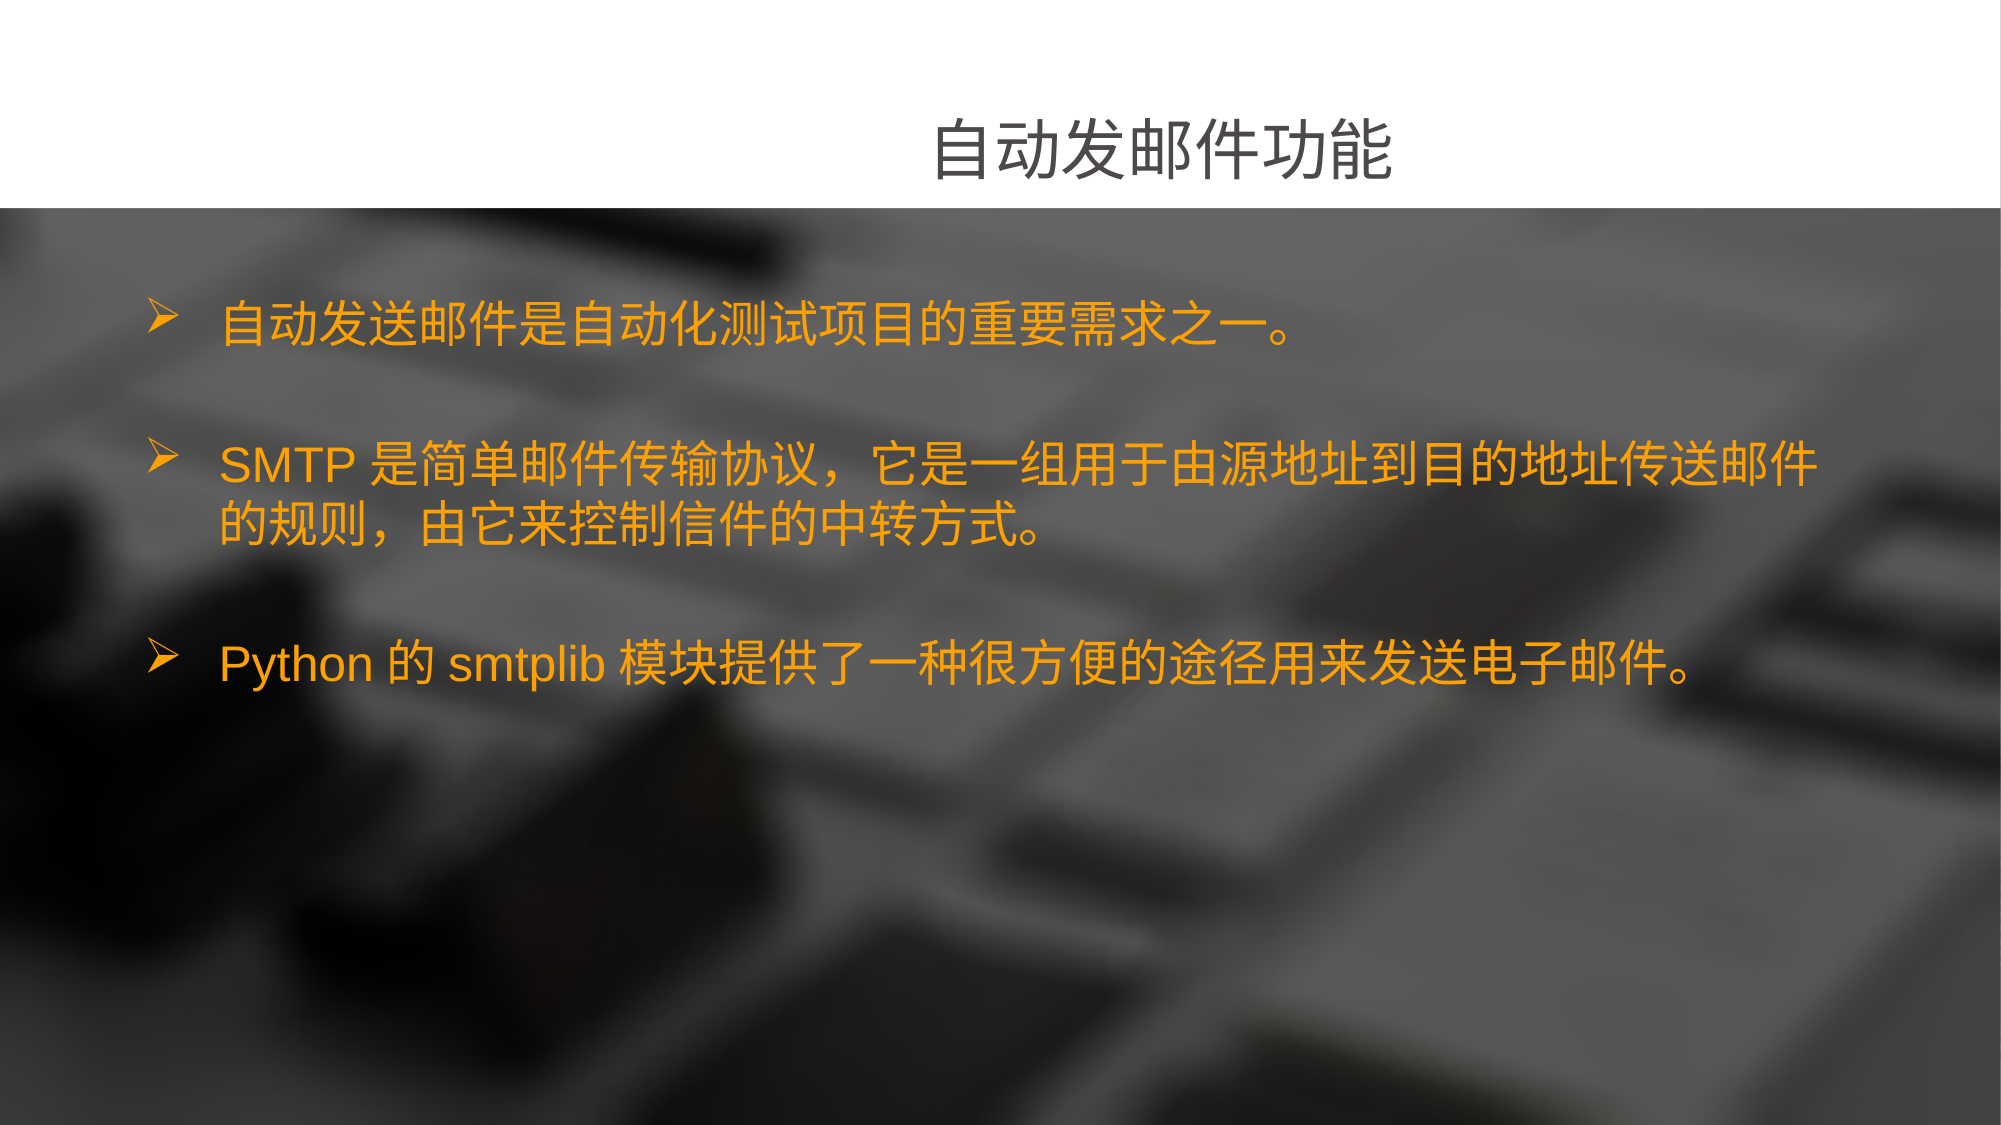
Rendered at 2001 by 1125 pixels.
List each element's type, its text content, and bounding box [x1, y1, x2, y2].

title 自动发邮件功能 [912, 101, 1563, 183]
picture [0, 209, 2001, 1125]
list 自动发送邮件是自动化测试项目的重要需求之一。 SMTP是简单邮件传输协议，它是一组用于由源地址到目的地址传送邮件的规则，由它来控制信件的中转方式。 Python的smtplib模块提供了一种很方便的途径用来发送电子邮件。 [128, 284, 1873, 1036]
